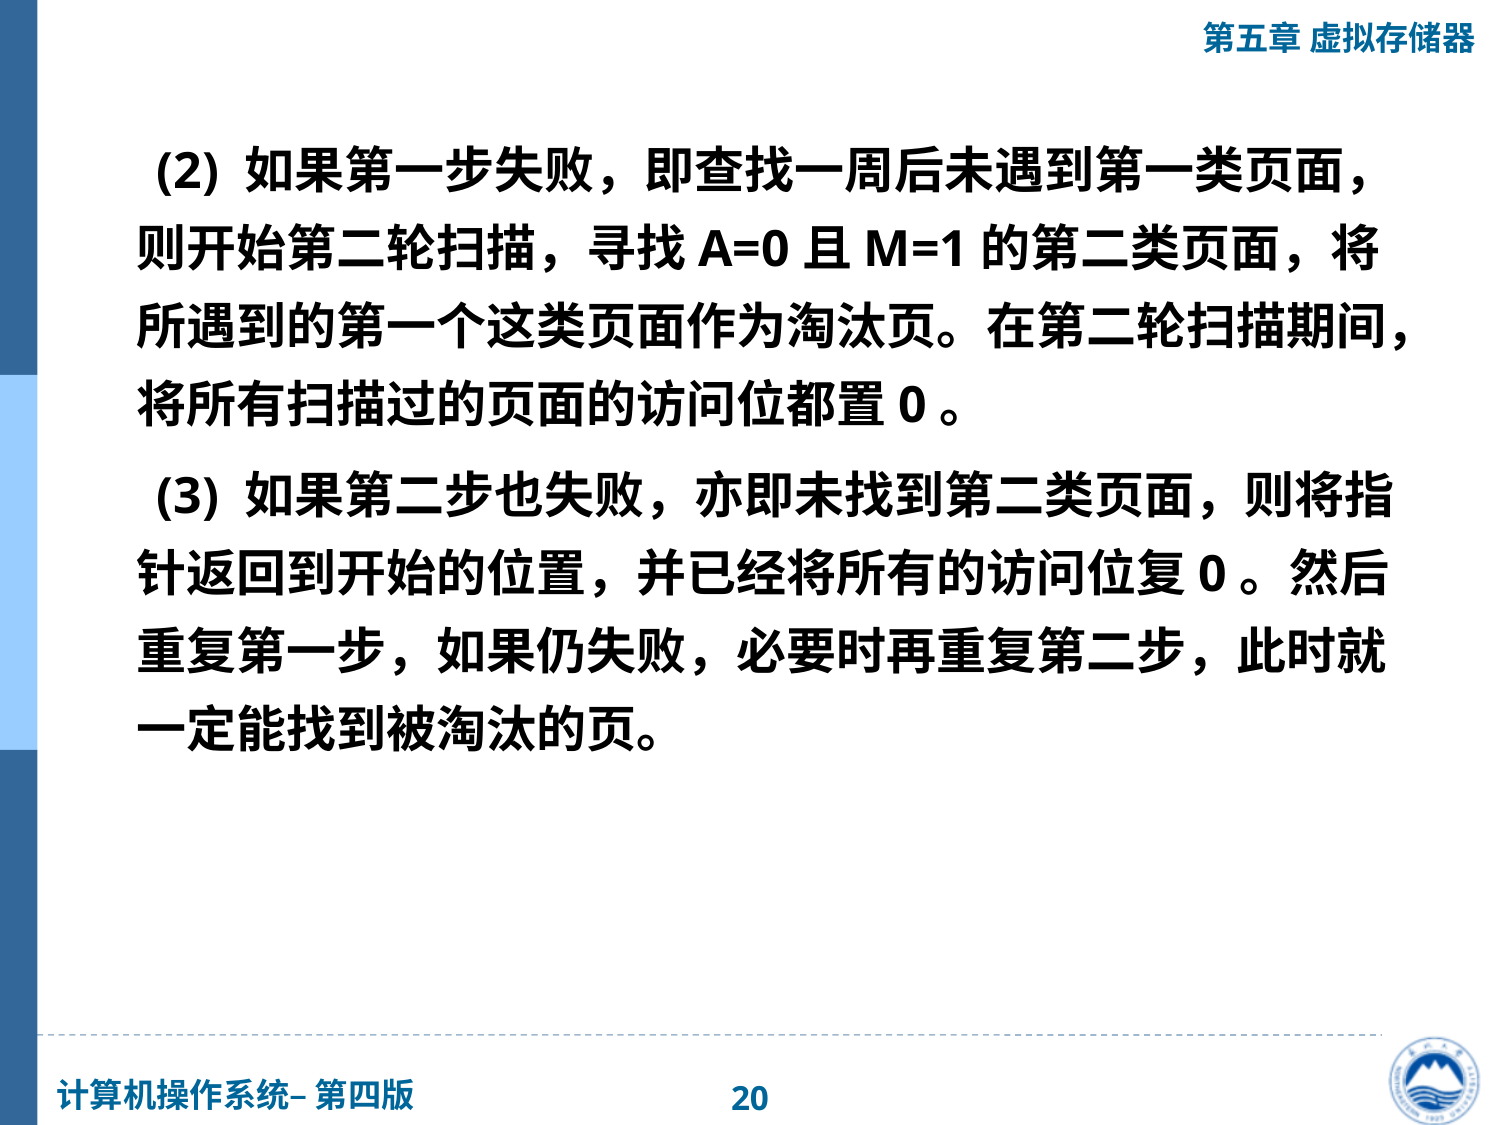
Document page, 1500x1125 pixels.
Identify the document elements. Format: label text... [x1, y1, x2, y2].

list (2) 如果第一步失败，即查找一周后未遇到第一类页面，则开始第二轮扫描，寻找A=0且M=1的第二类页面，将所遇到的第一个这类页面作为淘汰页。在第二轮扫描期间，将所有扫描过的页面的访问位都置0。 (3) 如果第二步也失败，亦即未找到第二类页面，则将指针返回到开始的位置，并已经将所有的访问位复0。然后重复第一步，如果仍失败，必要时再重复第二步，此时就一定能找到被淘汰的页。 [76, 113, 1424, 1035]
picture [1382, 1033, 1482, 1125]
